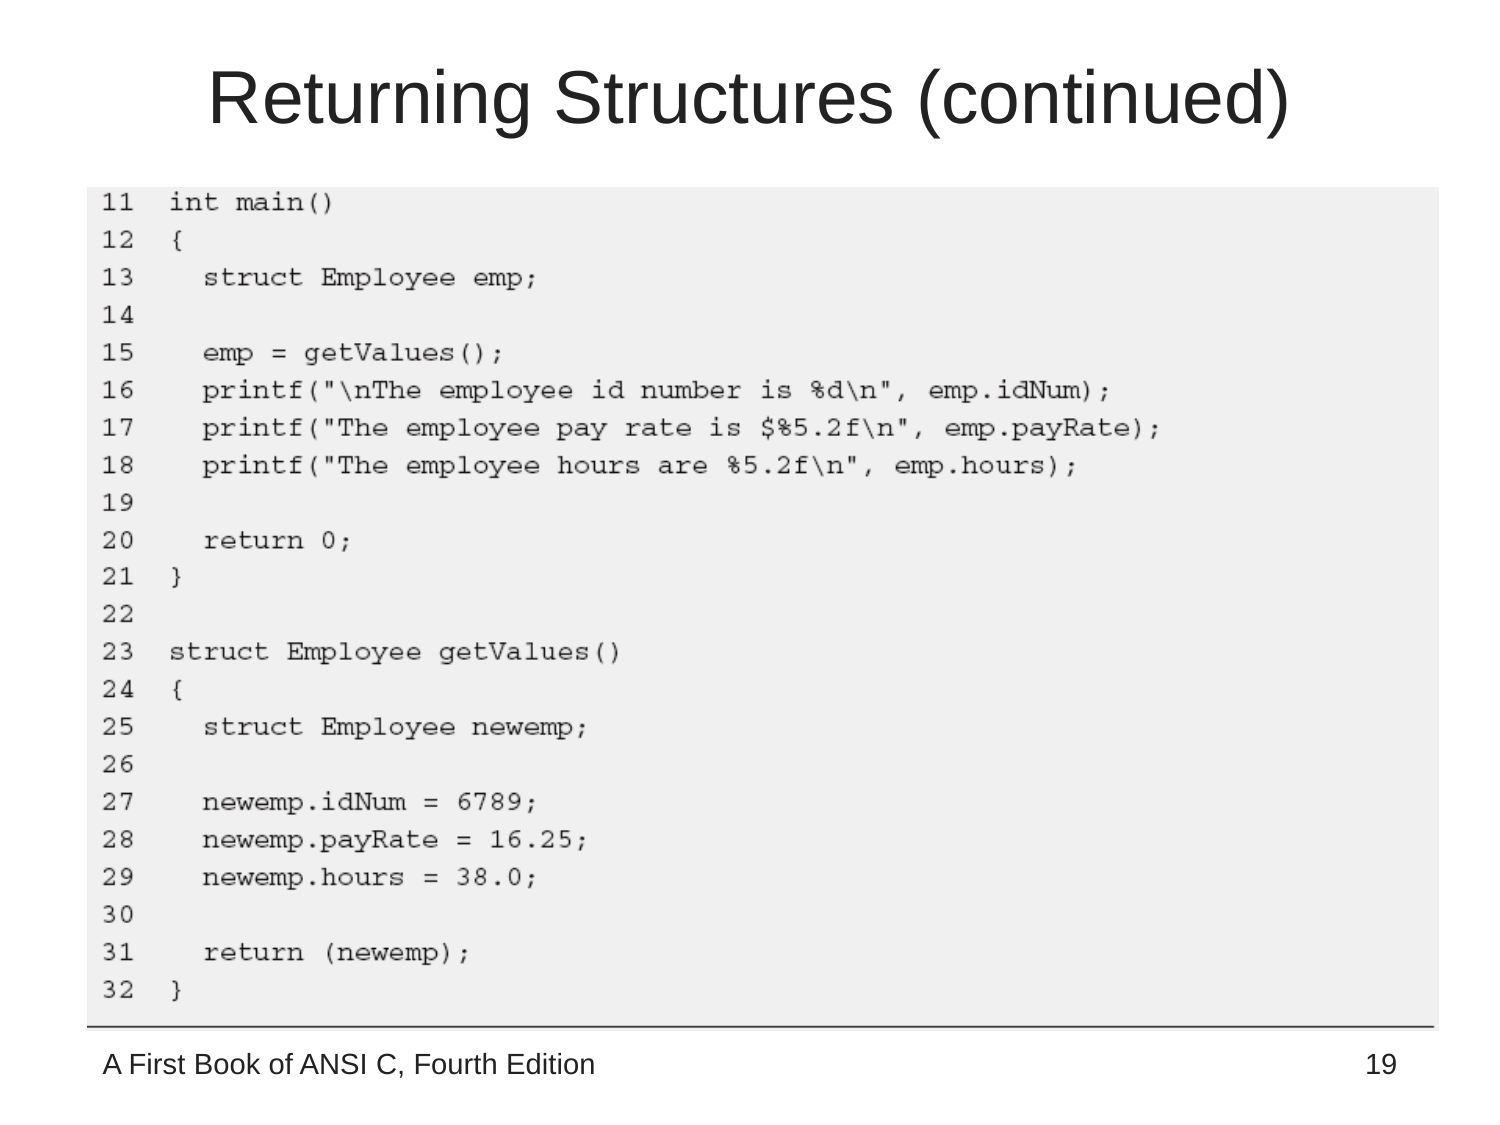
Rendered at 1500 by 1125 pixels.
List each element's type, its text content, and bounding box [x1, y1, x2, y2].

text_box Returning Structures (continued) [87, 0, 1413, 186]
footer A First Book of ANSI C, Fourth Edition [87, 1038, 1050, 1100]
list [87, 187, 1439, 1031]
slide_number 19 [1074, 1039, 1413, 1100]
